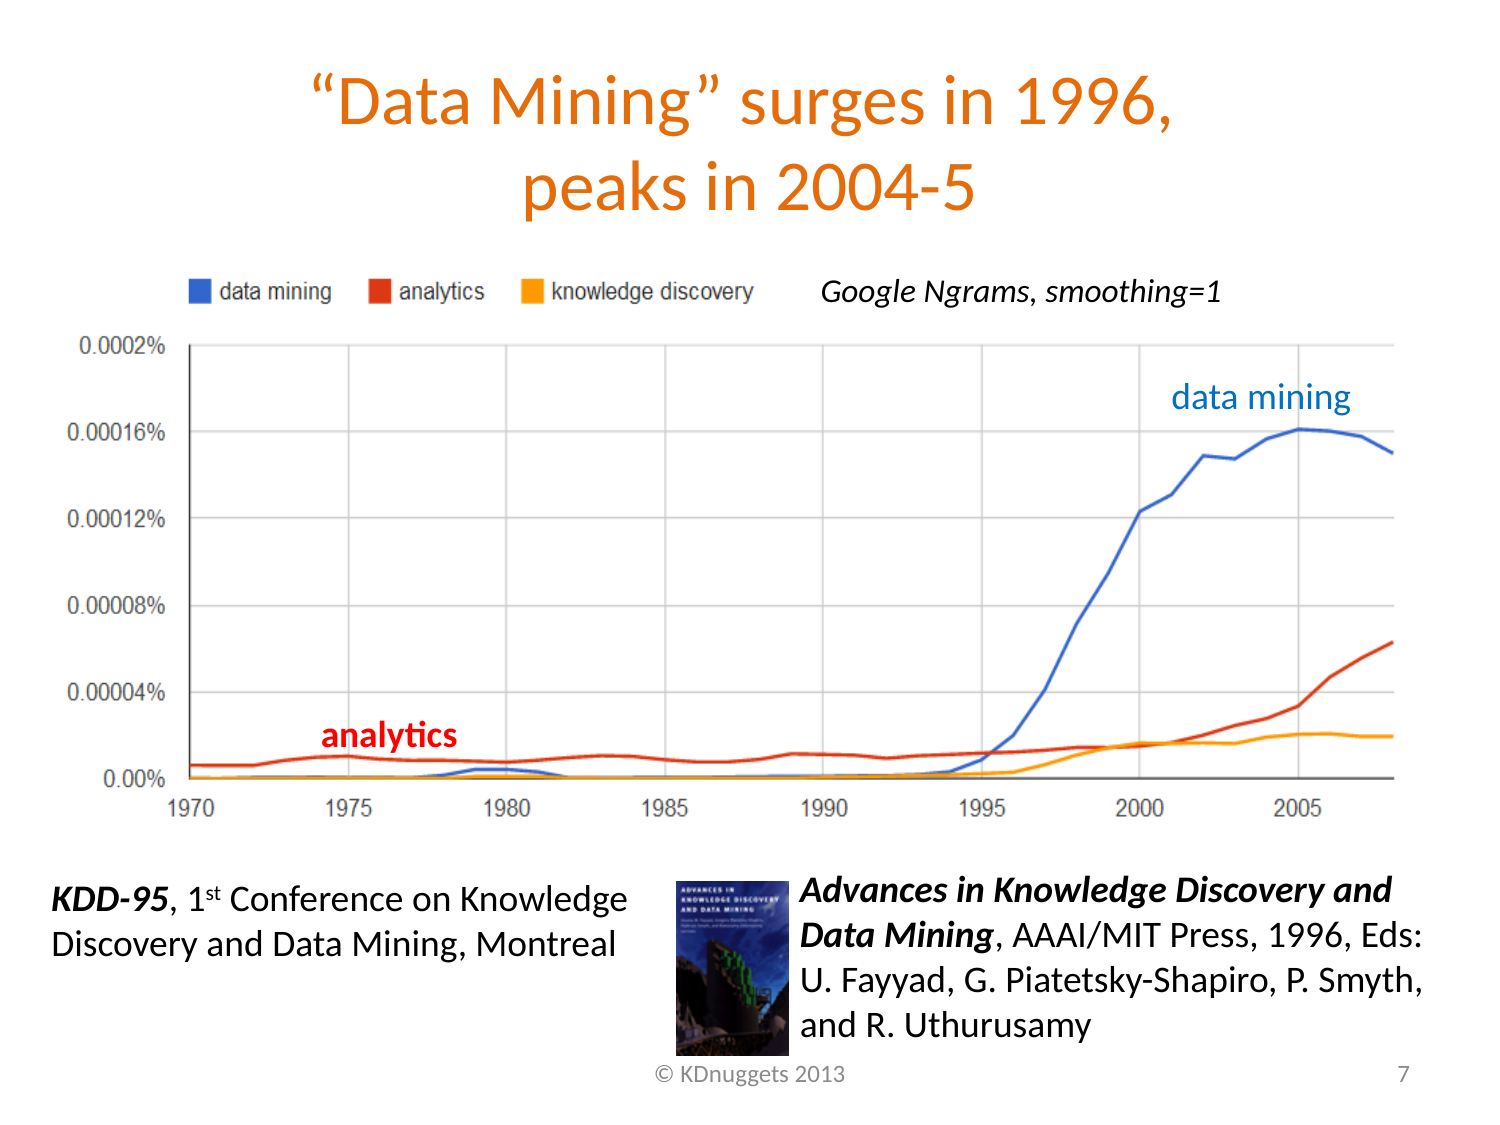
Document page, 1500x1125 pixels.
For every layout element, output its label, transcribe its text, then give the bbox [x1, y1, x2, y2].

text_box KDD-95, 1st Conference on Knowledge Discovery and Data Mining, Montreal [36, 866, 674, 972]
text_box Advances in Knowledge Discovery and Data Mining, AAAI/MIT Press, 1996, Eds: U. Fayyad, G. Piatetsky-Shapiro, P. Smyth, and R. Uthurusamy [785, 857, 1452, 1053]
slide_number 7 [1074, 1053, 1425, 1103]
picture [675, 881, 789, 1056]
picture [46, 260, 1409, 827]
footer © KDnuggets 2013 [512, 1042, 988, 1103]
title “Data Mining” surges in 1996, peaks in 2004-5 [75, 45, 1425, 233]
